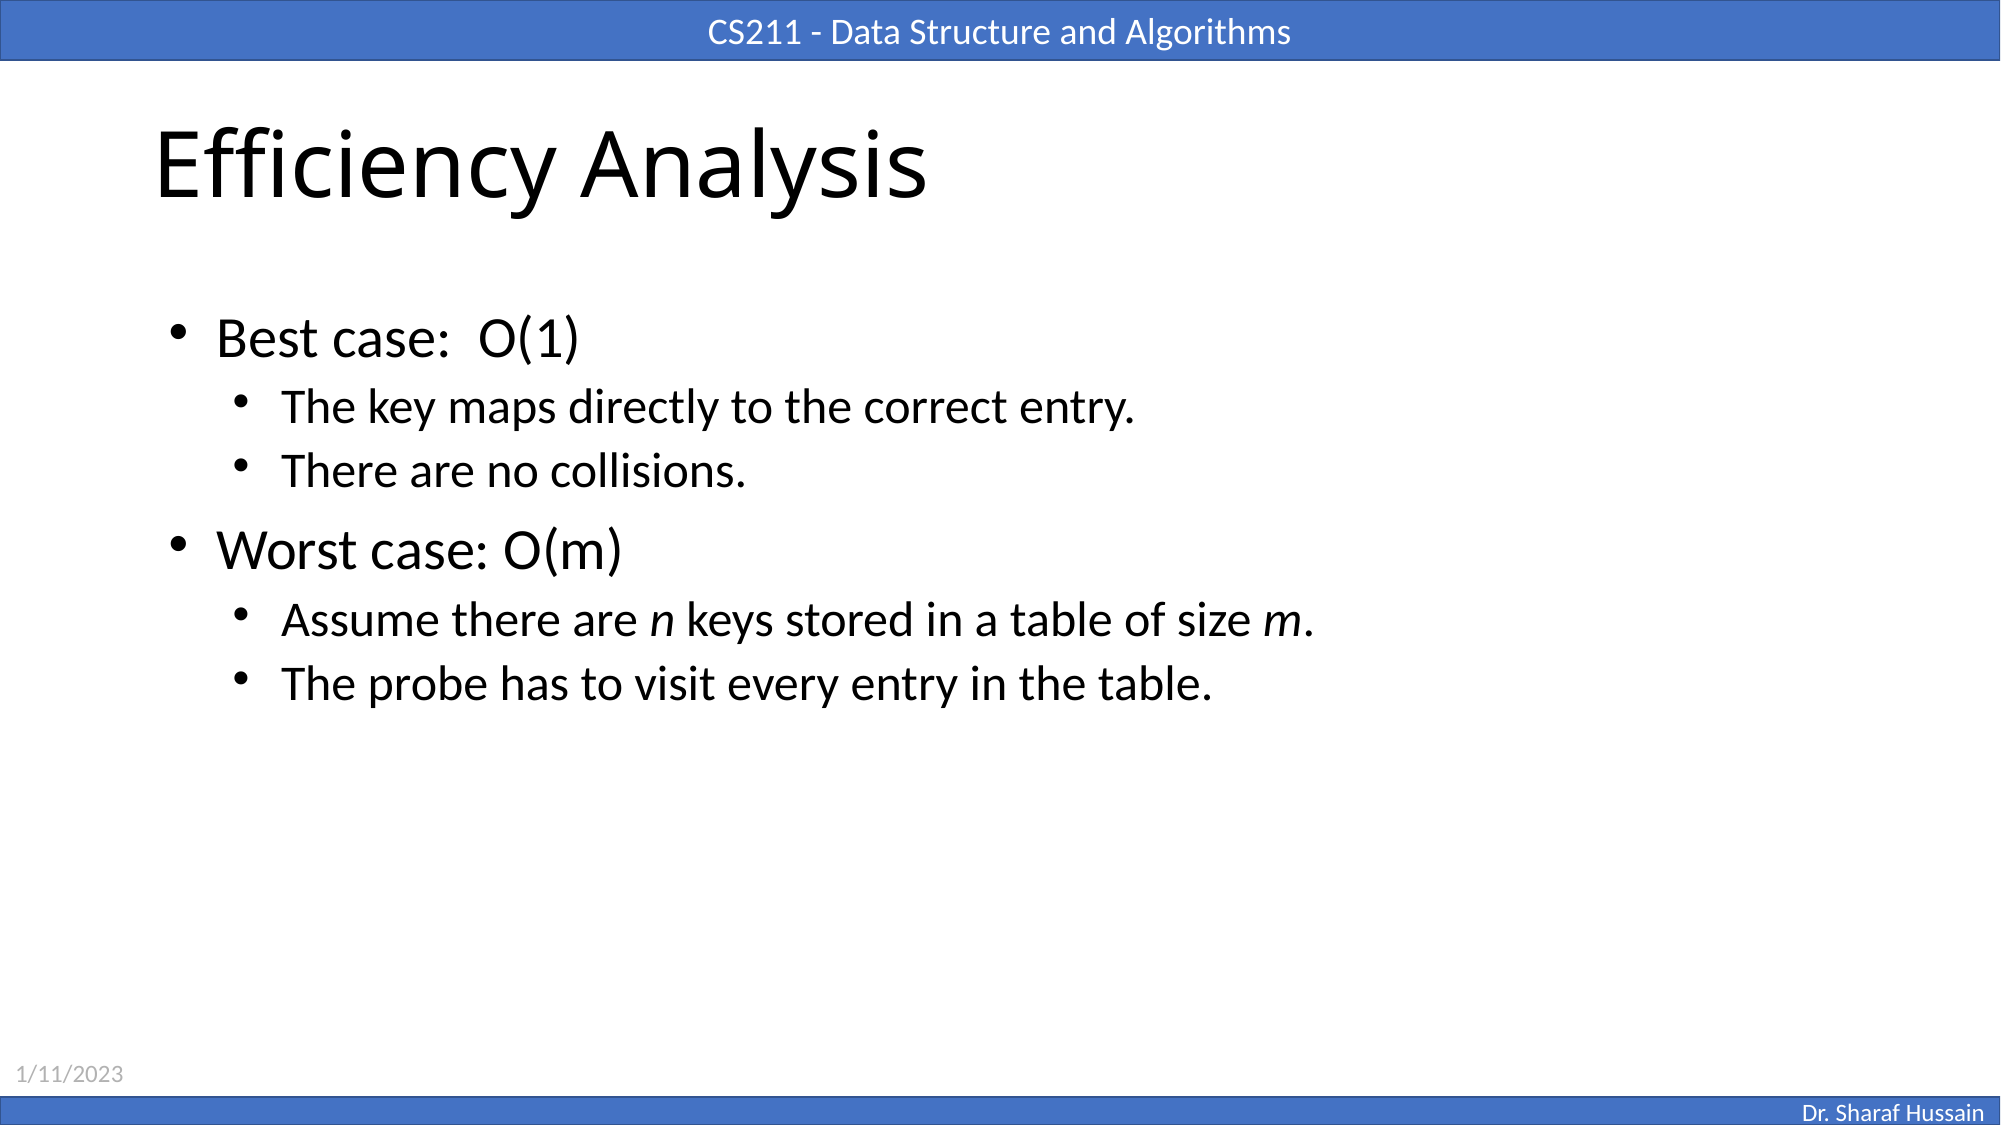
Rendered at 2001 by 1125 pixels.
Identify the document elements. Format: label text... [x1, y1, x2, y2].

list Best case: O(1) The key maps directly to the correct entry. There are no collisions. Worst case: O(m) Assume there are n keys stored in a table of size m. The probe has to visit every entry in the table. [137, 299, 1863, 1014]
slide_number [0, 1042, 350, 1103]
title Efficiency Analysis [137, 59, 1863, 278]
